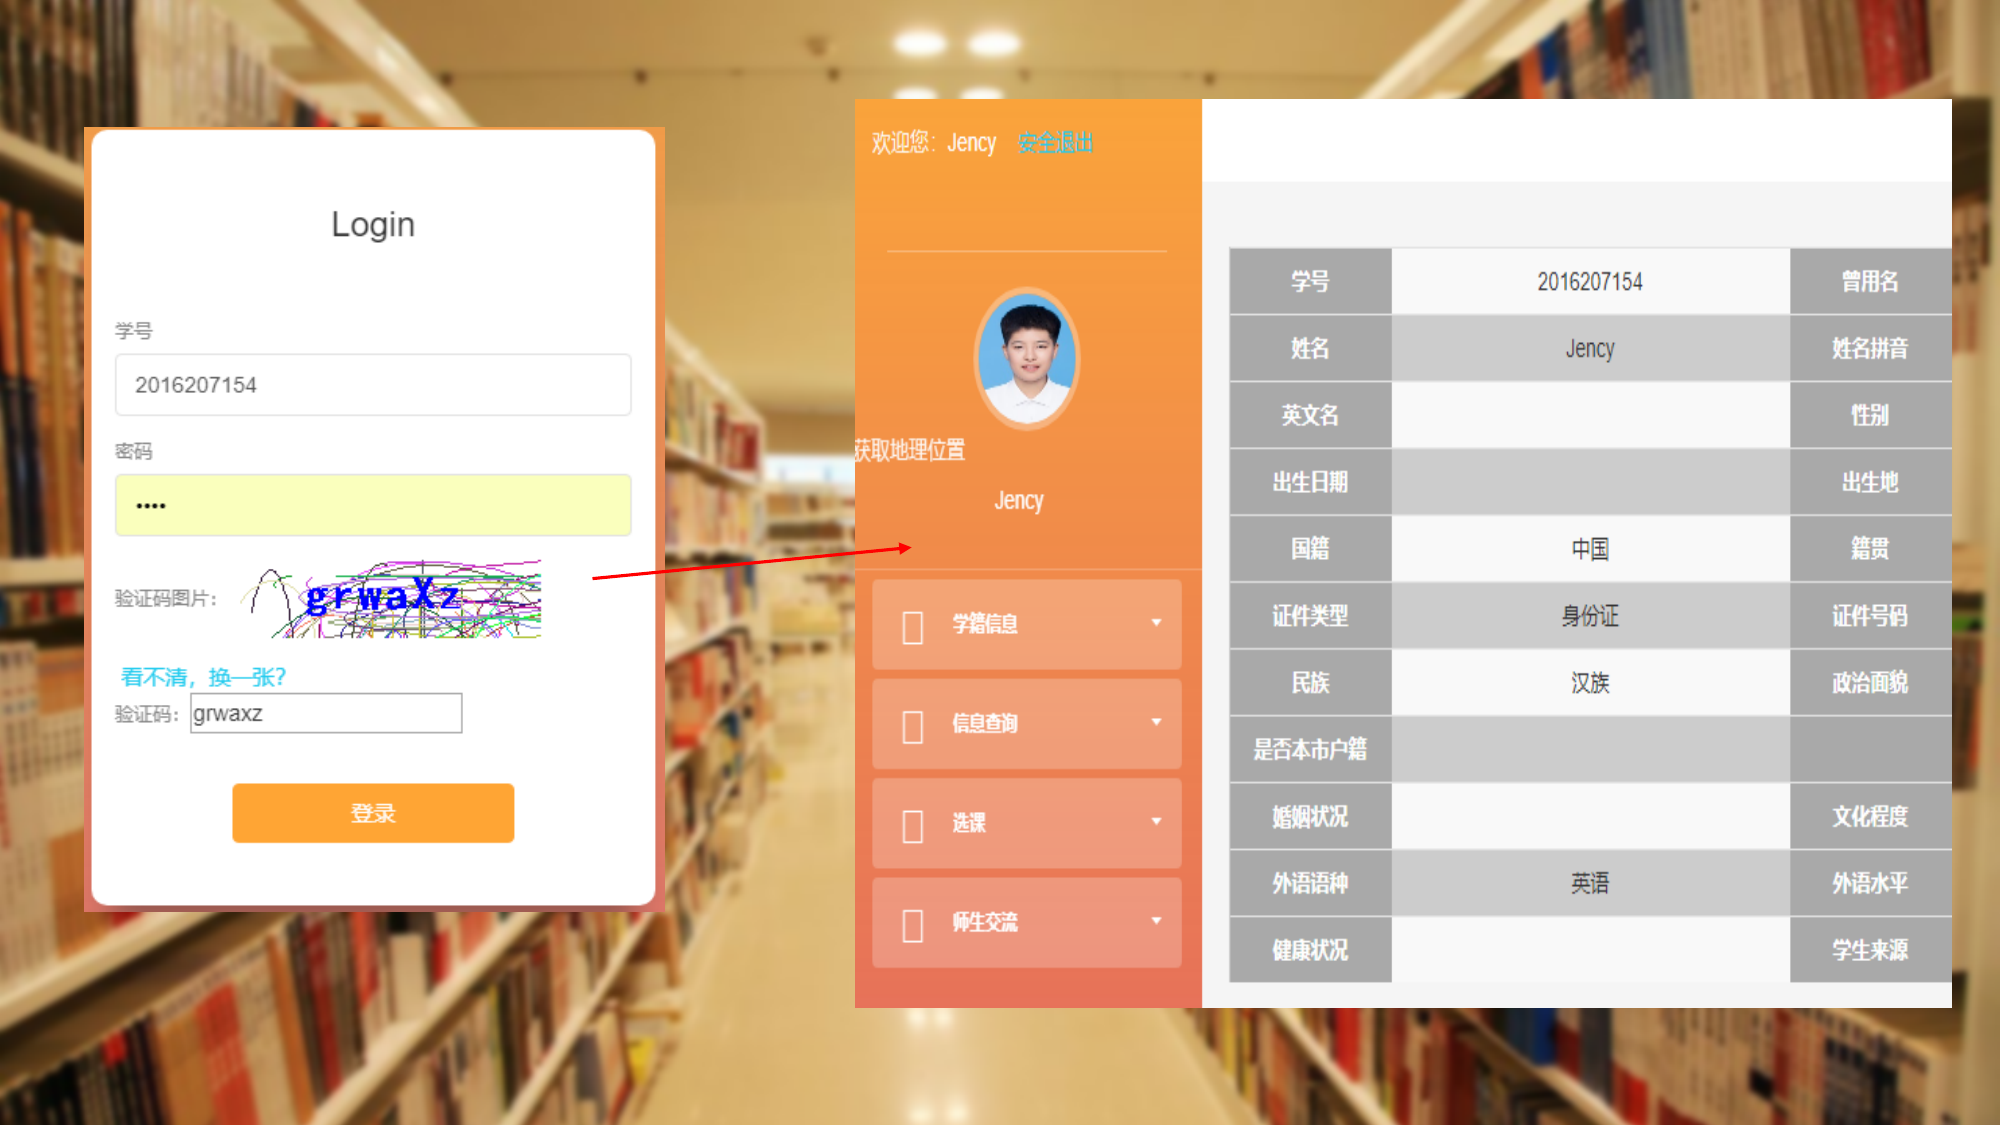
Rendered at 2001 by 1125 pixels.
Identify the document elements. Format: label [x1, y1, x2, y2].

text_box [592, 547, 912, 579]
picture [0, 0, 2000, 1125]
